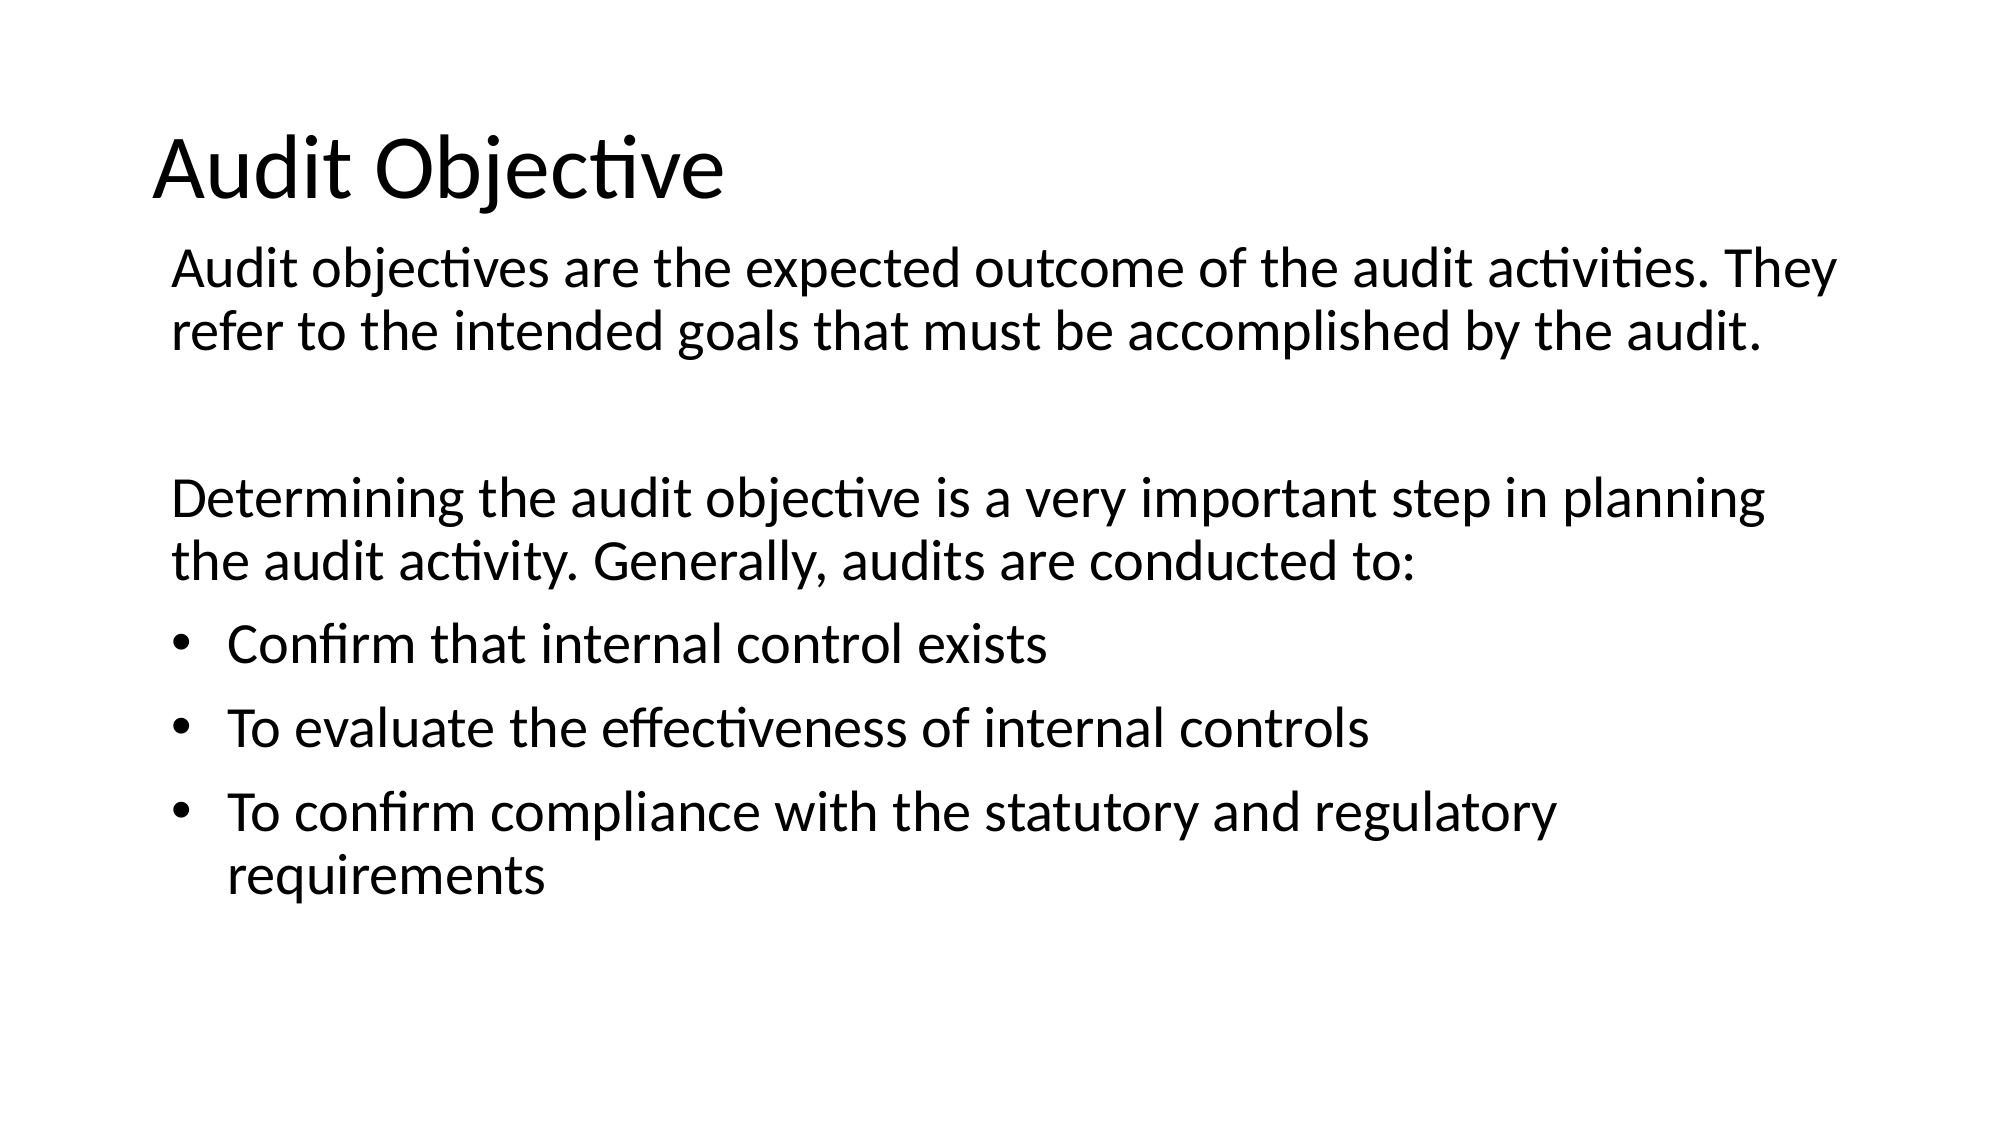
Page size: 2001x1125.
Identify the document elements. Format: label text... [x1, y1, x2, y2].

title Audit Objective [137, 59, 1863, 229]
list Audit objectives are the expected outcome of the audit activities. They refer to the intended goals that must be accomplished by the audit. Determining the audit objective is a very important step in planning the audit activity. Generally, audits are conducted to: Confirm that internal control exists To evaluate the effectiveness of internal controls To confirm compliance with the statutory and regulatory requirements [137, 229, 1863, 1066]
